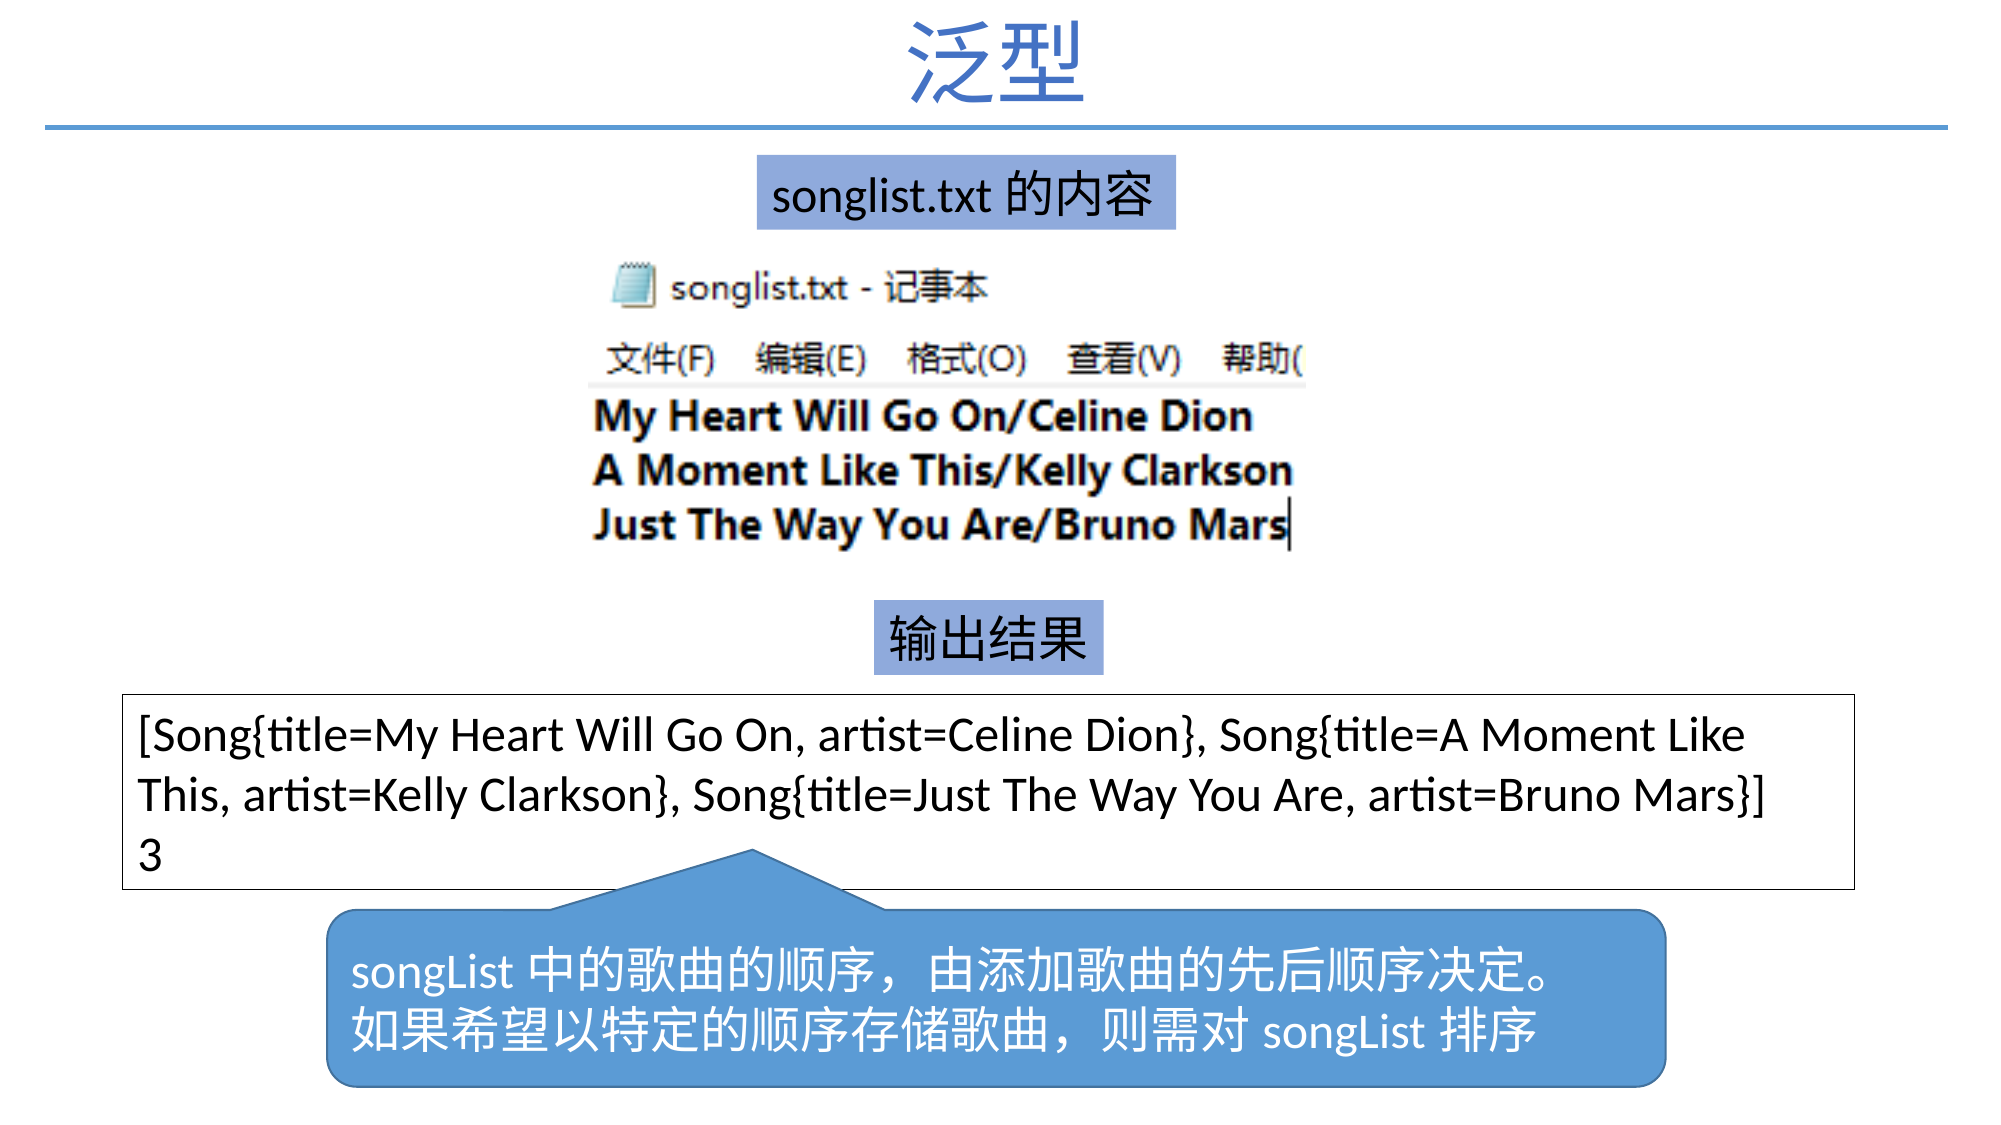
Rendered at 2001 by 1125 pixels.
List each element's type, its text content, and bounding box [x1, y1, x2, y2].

text_box songList中的歌曲的顺序，由添加歌曲的先后顺序决定。 如果希望以特定的顺序存储歌曲，则需对songList排序 [326, 848, 1667, 1088]
text_box songlist.txt的内容 [756, 154, 1177, 230]
picture [588, 246, 1306, 573]
title 泛型 [45, 0, 1948, 127]
text_box 输出结果 [874, 600, 1104, 675]
title 泛型 [45, 128, 1948, 177]
text_box [Song{title=My Heart Will Go On, artist=Celine Dion}, Song{title=A Moment Like This, artist=Kelly Clarkson}, Song{title=Just The Way You Are, artist=Bruno Mars}] 3 [122, 694, 1855, 890]
